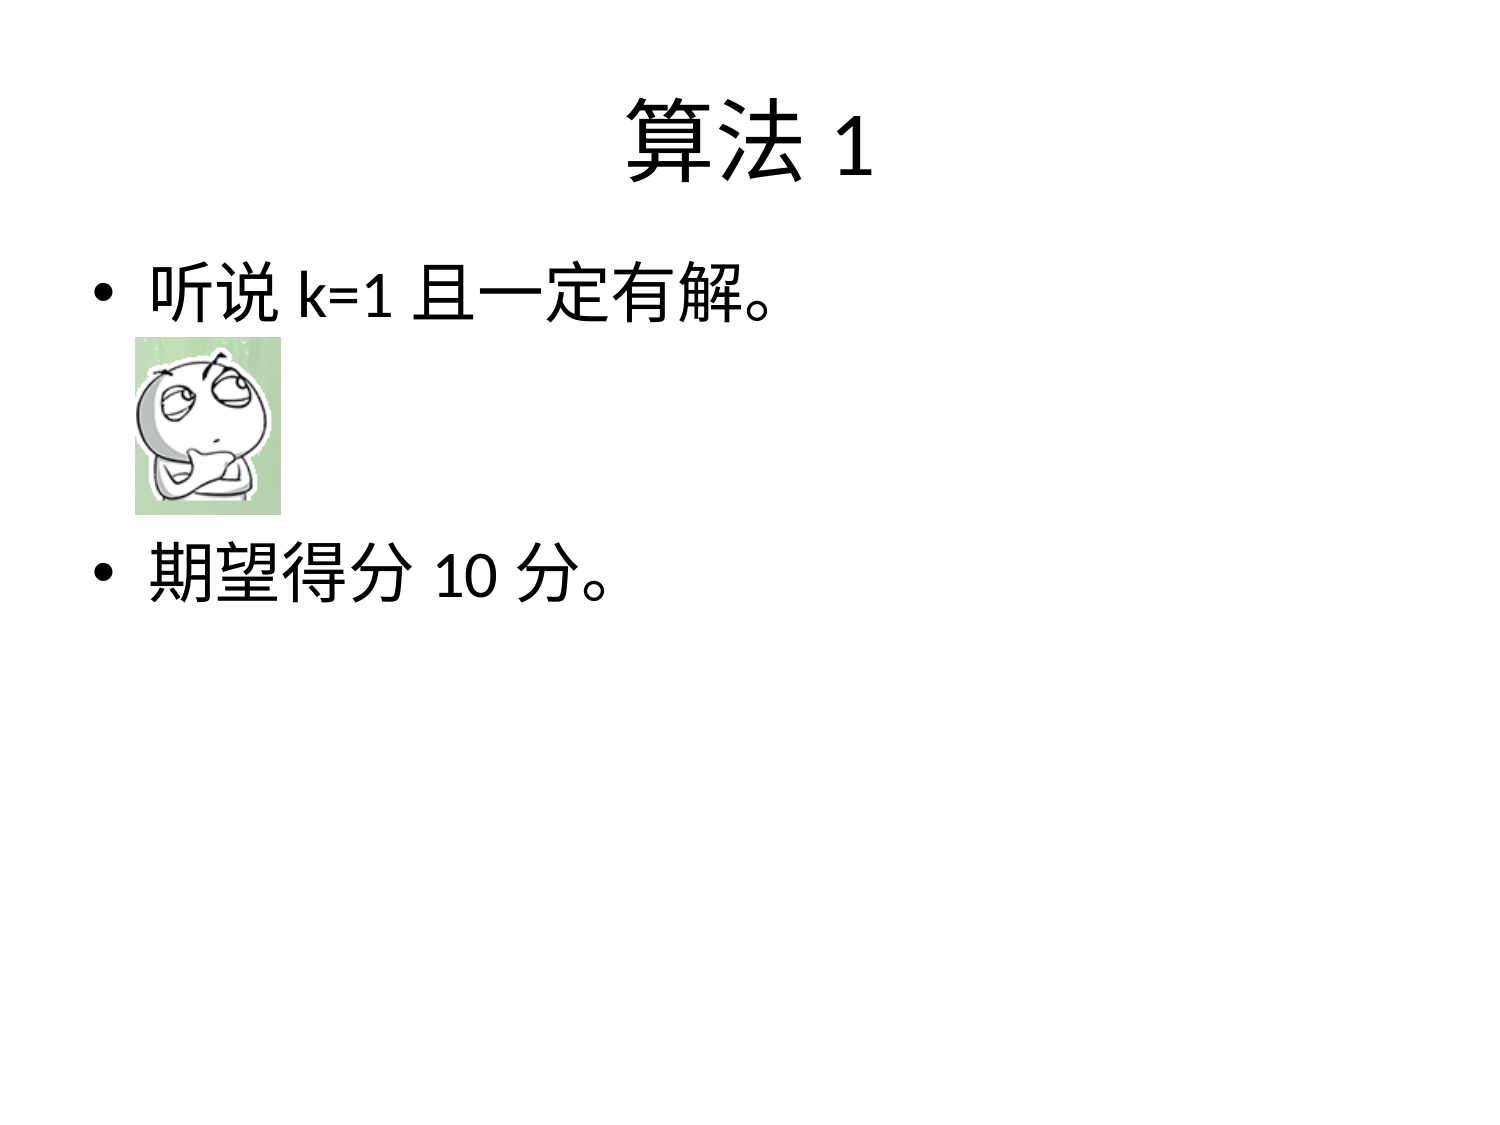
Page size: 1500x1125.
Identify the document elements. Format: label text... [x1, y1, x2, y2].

title 算法1 [74, 44, 1426, 233]
list 听说k=1且一定有解。 期望得分10分。 [76, 243, 1428, 987]
picture [135, 337, 282, 515]
